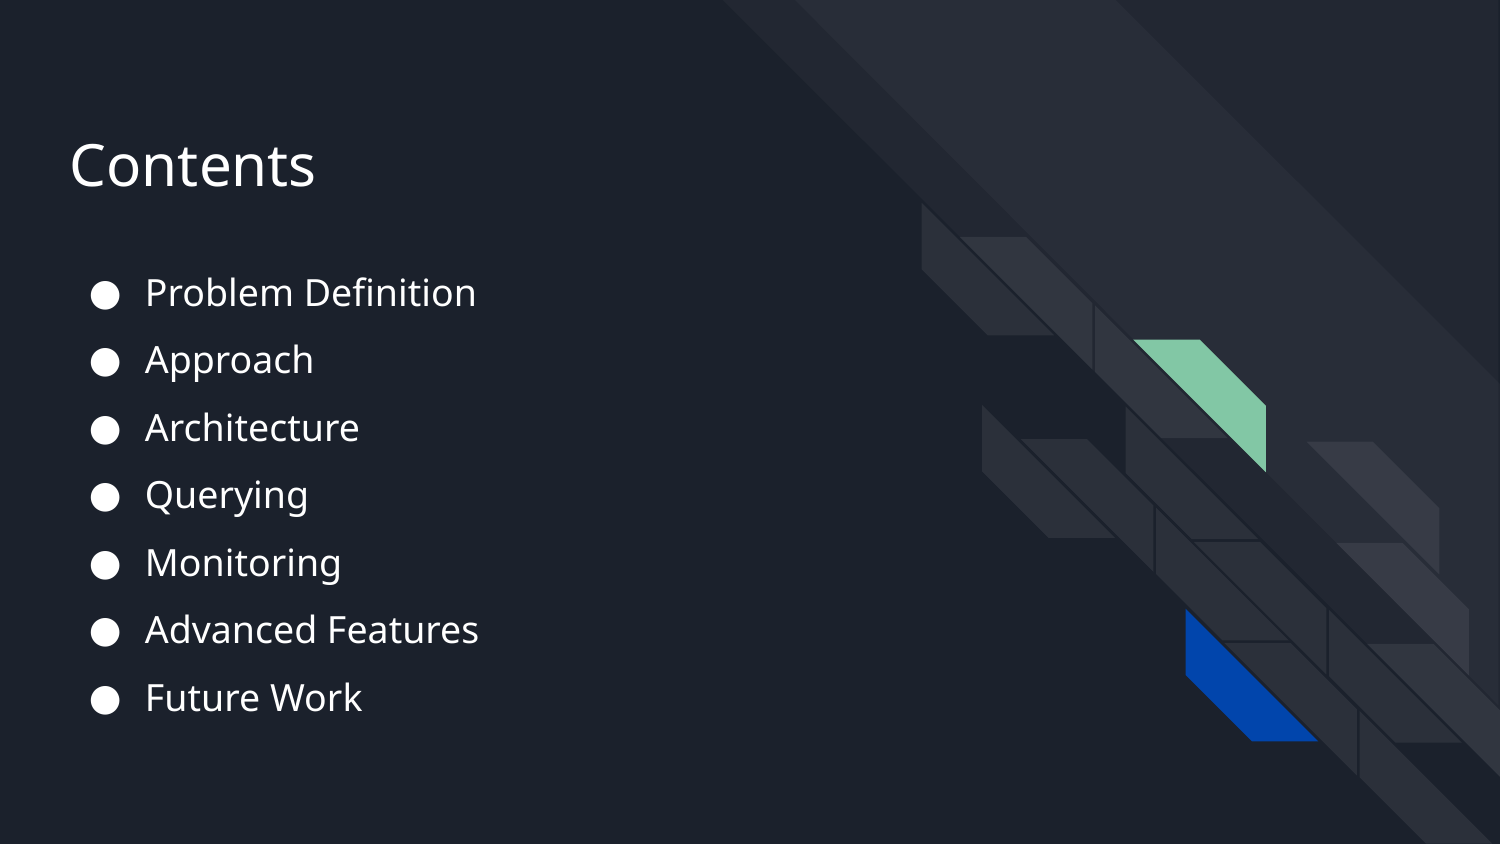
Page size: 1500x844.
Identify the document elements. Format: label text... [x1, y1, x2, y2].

title Contents [55, 69, 808, 258]
text_box Problem Definition Approach Architecture Querying Monitoring Advanced Features Future Work [55, 230, 668, 780]
